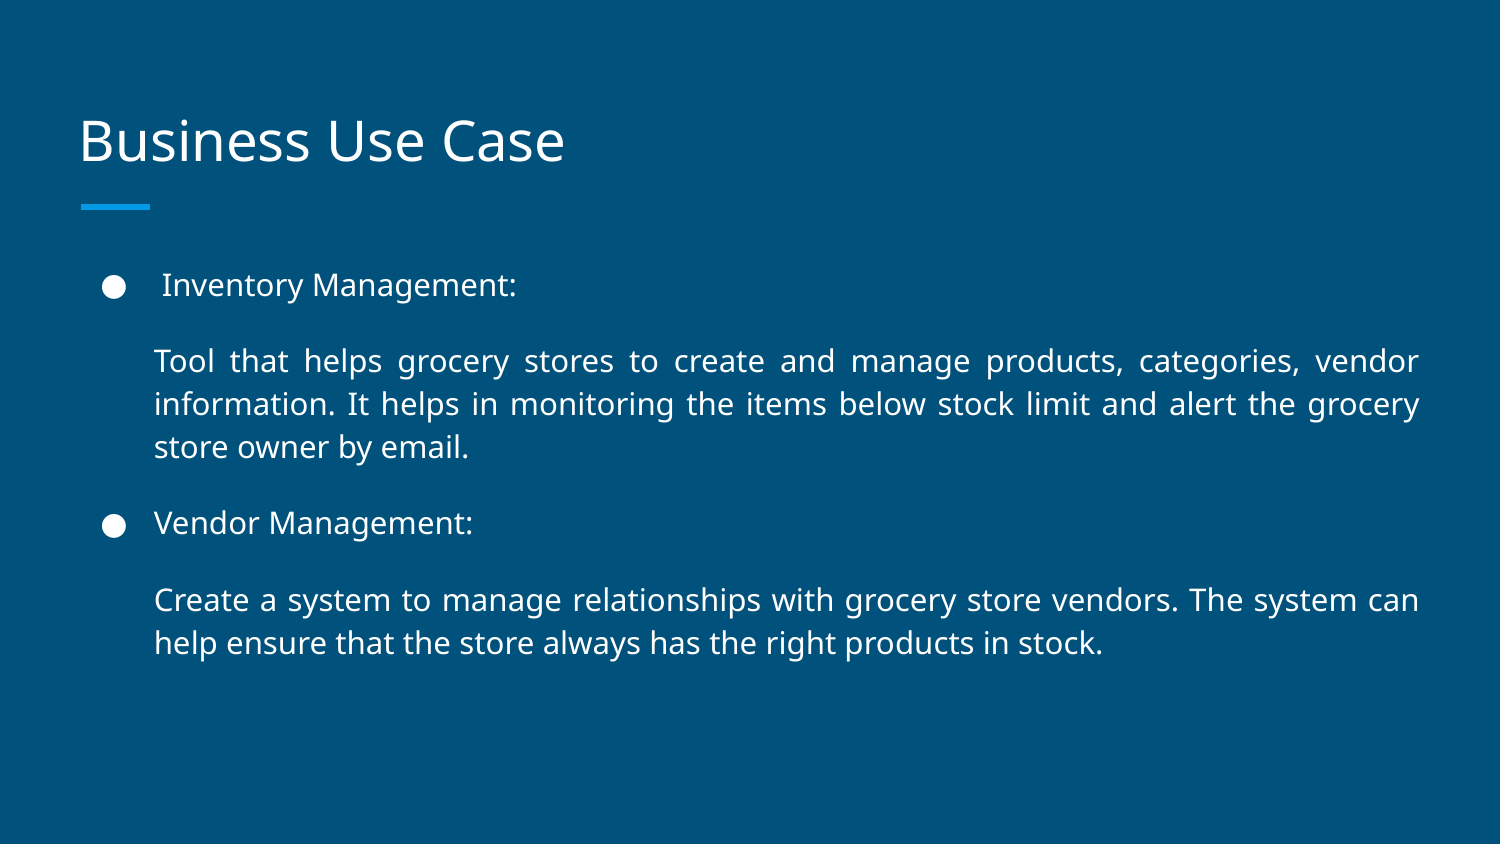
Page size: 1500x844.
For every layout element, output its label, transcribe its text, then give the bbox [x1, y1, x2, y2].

title Business Use Case [63, 75, 1437, 188]
list Inventory Management: Tool that helps grocery stores to create and manage products, categories, vendor information. It helps in monitoring the items below stock limit and alert the grocery store owner by email. Vendor Management: Create a system to manage relationships with grocery store vendors. The system can help ensure that the store always has the right products in stock. [63, 244, 1437, 750]
